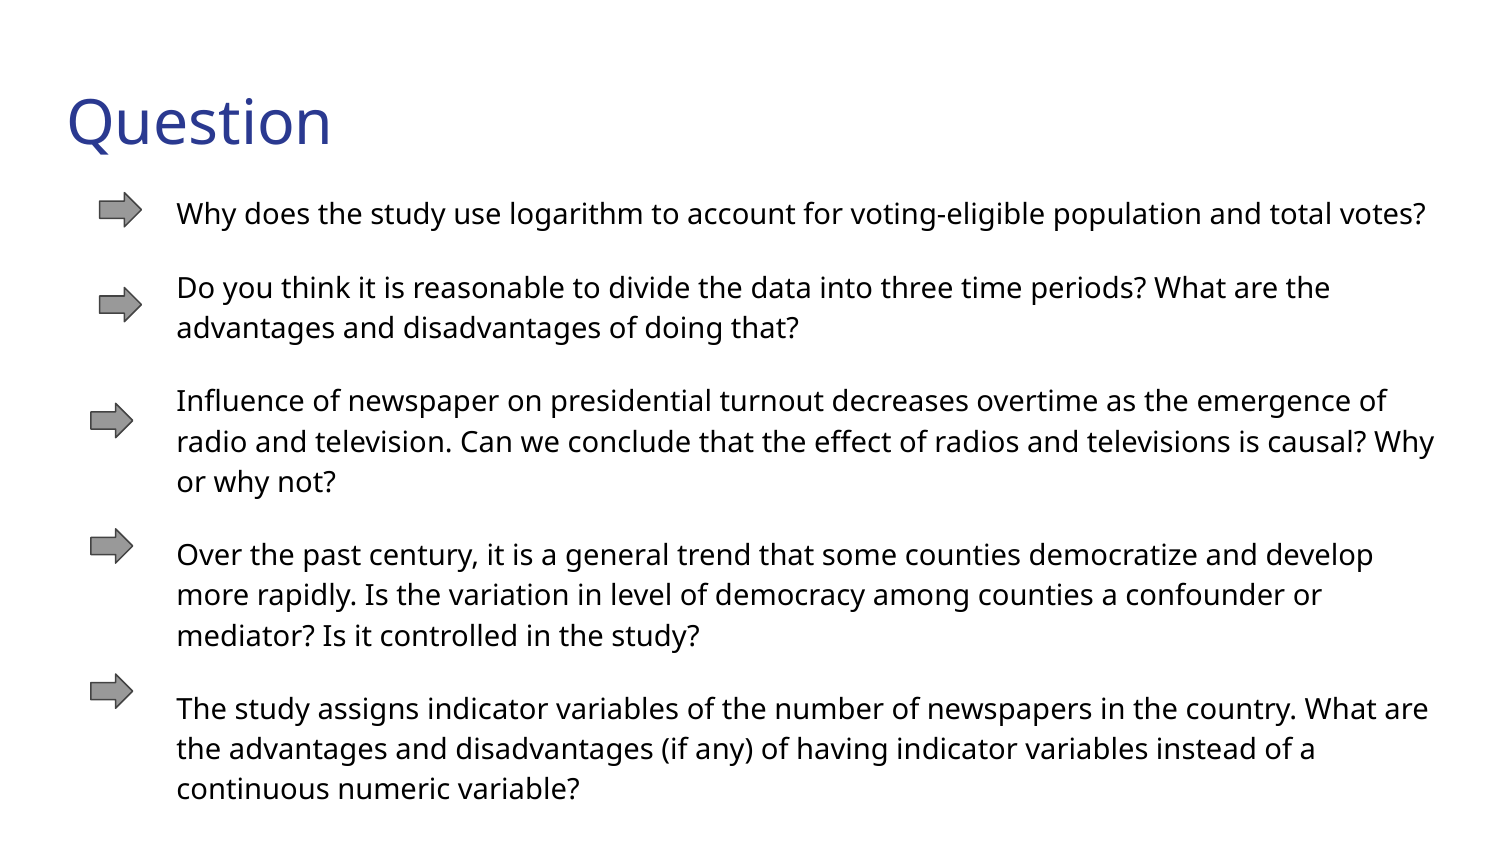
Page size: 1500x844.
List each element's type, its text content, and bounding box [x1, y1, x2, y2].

text_box [99, 287, 142, 322]
text_box [90, 403, 133, 438]
text_box [90, 528, 133, 564]
title Question [51, 67, 1449, 167]
text_box [90, 674, 133, 709]
text_box [99, 192, 142, 227]
list Why does the study use logarithm to account for voting-eligible population and total votes? Do you think it is reasonable to divide the data into three time periods? What are the advantages and disadvantages of doing that? Influence of newspaper on presidential turnout decreases overtime as the emergence of radio and television. Can we conclude that the effect of radios and televisions is causal? Why or why not? Over the past century, it is a general trend that some counties democratize and develop more rapidly. Is the variation in level of democracy among counties a confounder or mediator? Is it controlled in the study? The study assigns indicator variables of the number of newspapers in the country. What are the advantages and disadvantages (if any) of having indicator variables instead of a continuous numeric variable? [161, 175, 1457, 819]
